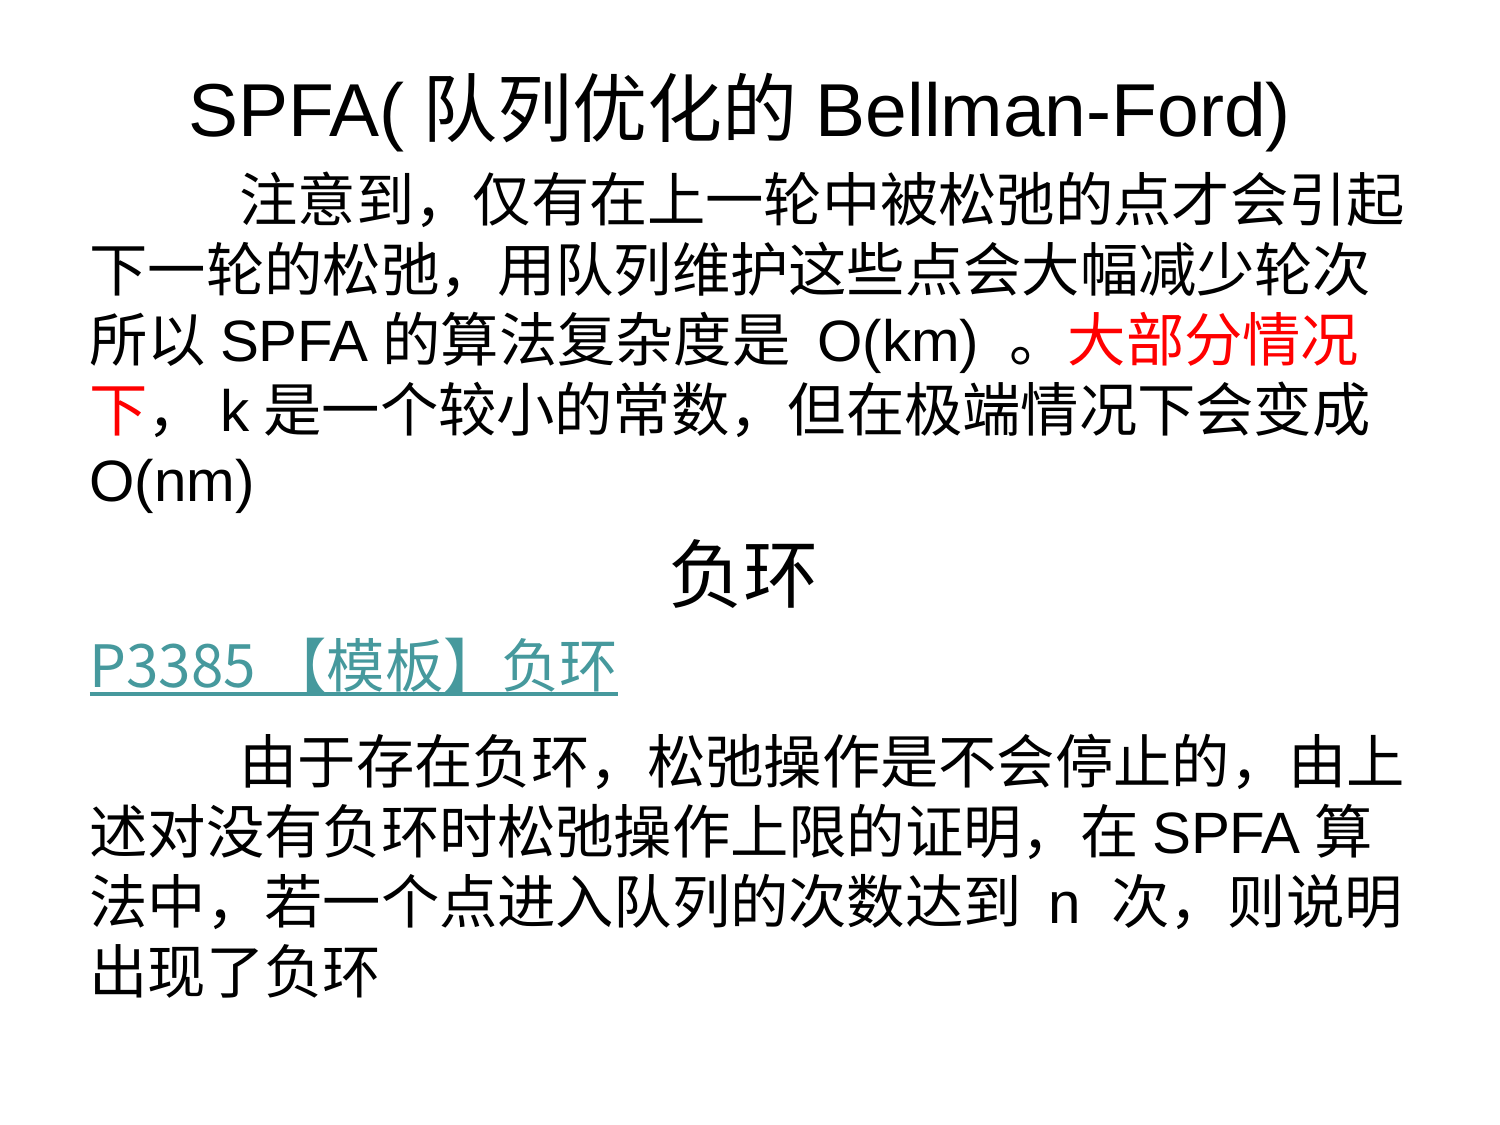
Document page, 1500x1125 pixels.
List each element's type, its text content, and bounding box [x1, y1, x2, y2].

list SPFA(队列优化的Bellman-Ford) 注意到，仅有在上一轮中被松弛的点才会引起下一轮的松弛，用队列维护这些点会大幅减少轮次所以SPFA的算法复杂度是 O(km) 。大部分情况下，k是一个较小的常数，但在极端情况下会变成 O(nm) 负环 P3385 【模板】负环 由于存在负环，松弛操作是不会停止的，由上述对没有负环时松弛操作上限的证明，在SPFA算法中，若一个点进入队列的次数达到 n 次，则说明出现了负环 [74, 53, 1426, 1083]
